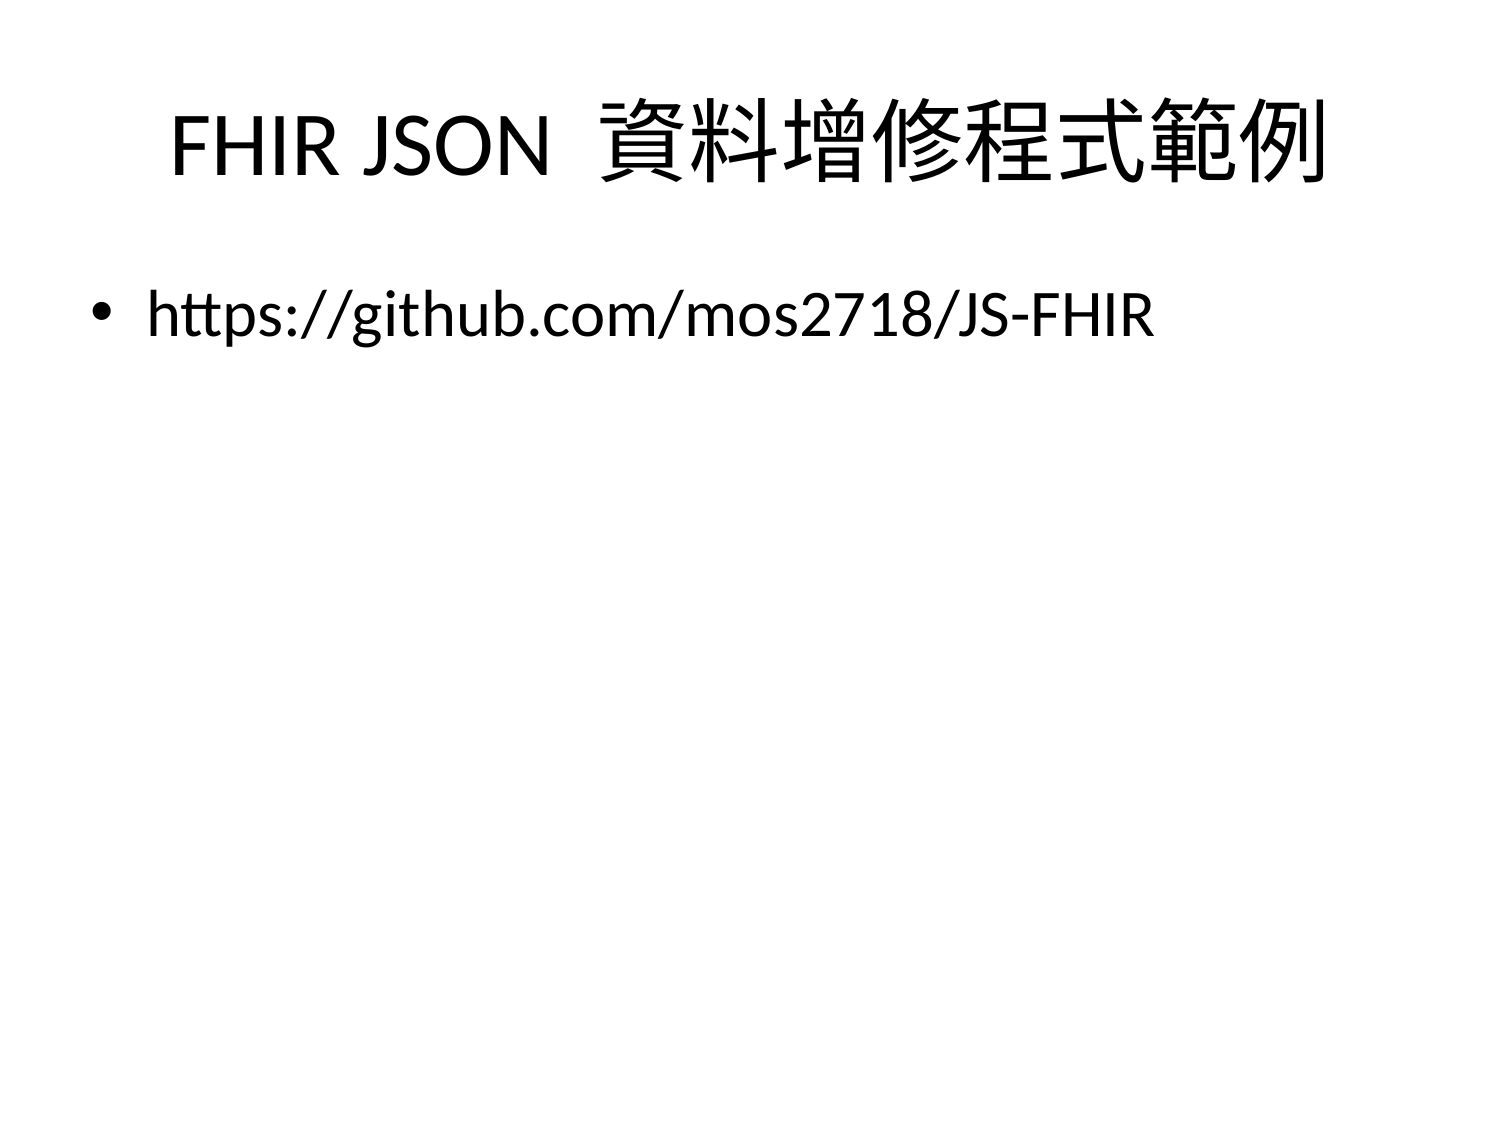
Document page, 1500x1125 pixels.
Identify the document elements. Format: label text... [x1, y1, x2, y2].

list https://github.com/mos2718/JS-FHIR [75, 262, 1425, 1005]
title FHIR JSON 資料增修程式範例 [75, 45, 1425, 233]
